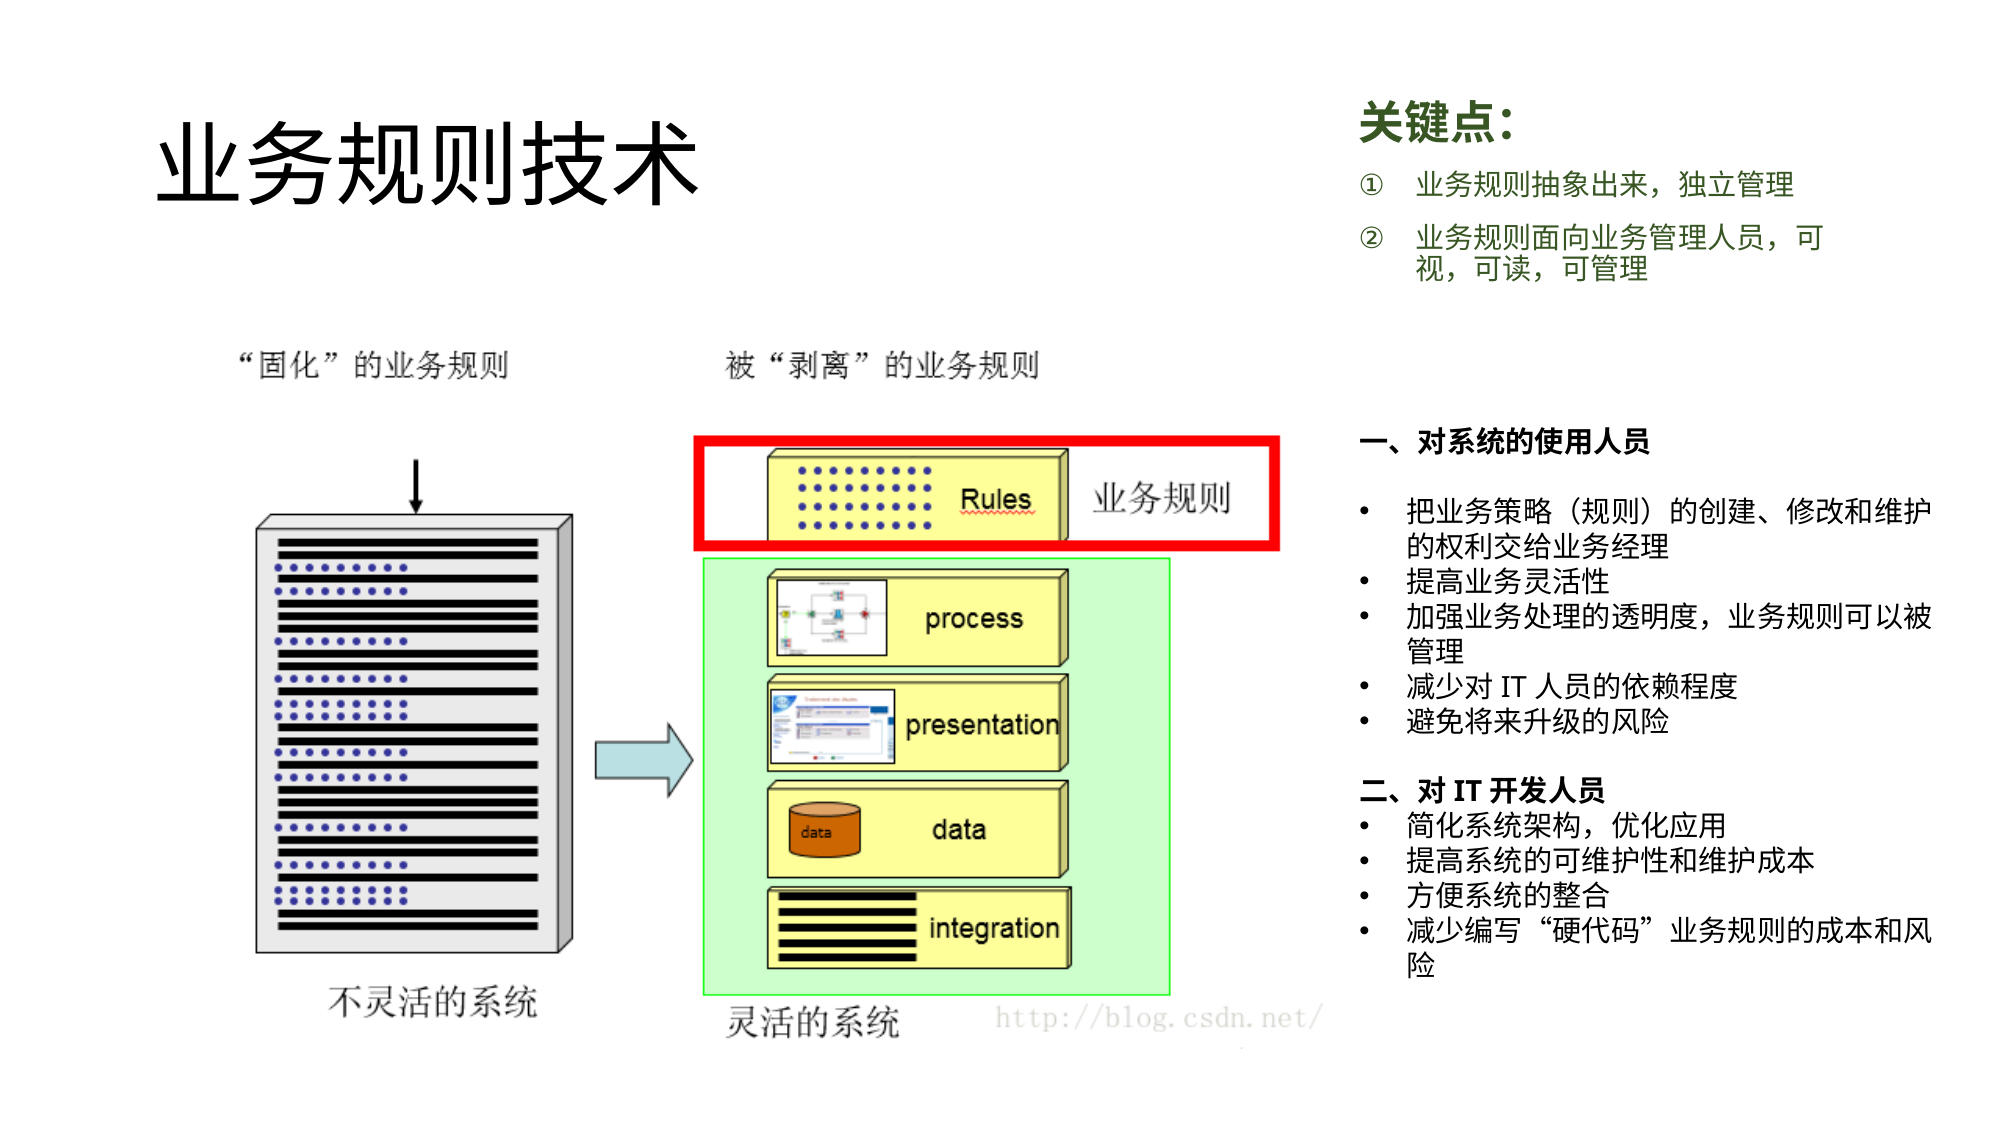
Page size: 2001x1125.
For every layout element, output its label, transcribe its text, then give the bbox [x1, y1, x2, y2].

title 业务规则技术 [137, 59, 1863, 278]
picture [137, 298, 1432, 1068]
text_box 一、对系统的使用人员 把业务策略（规则）的创建、修改和维护的权利交给业务经理 提高业务灵活性 加强业务处理的透明度，业务规则可以被管理 减少对IT人员的依赖程度 避免将来升级的风险 二、对IT开发人员 简化系统架构，优化应用 提高系统的可维护性和维护成本 方便系统的整合 减少编写“硬代码”业务规则的成本和风险 [1432, 415, 1975, 1060]
text_box 关键点： 业务规则抽象出来，独立管理 业务规则面向业务管理人员，可视，可读，可管理 [1343, 92, 1863, 347]
